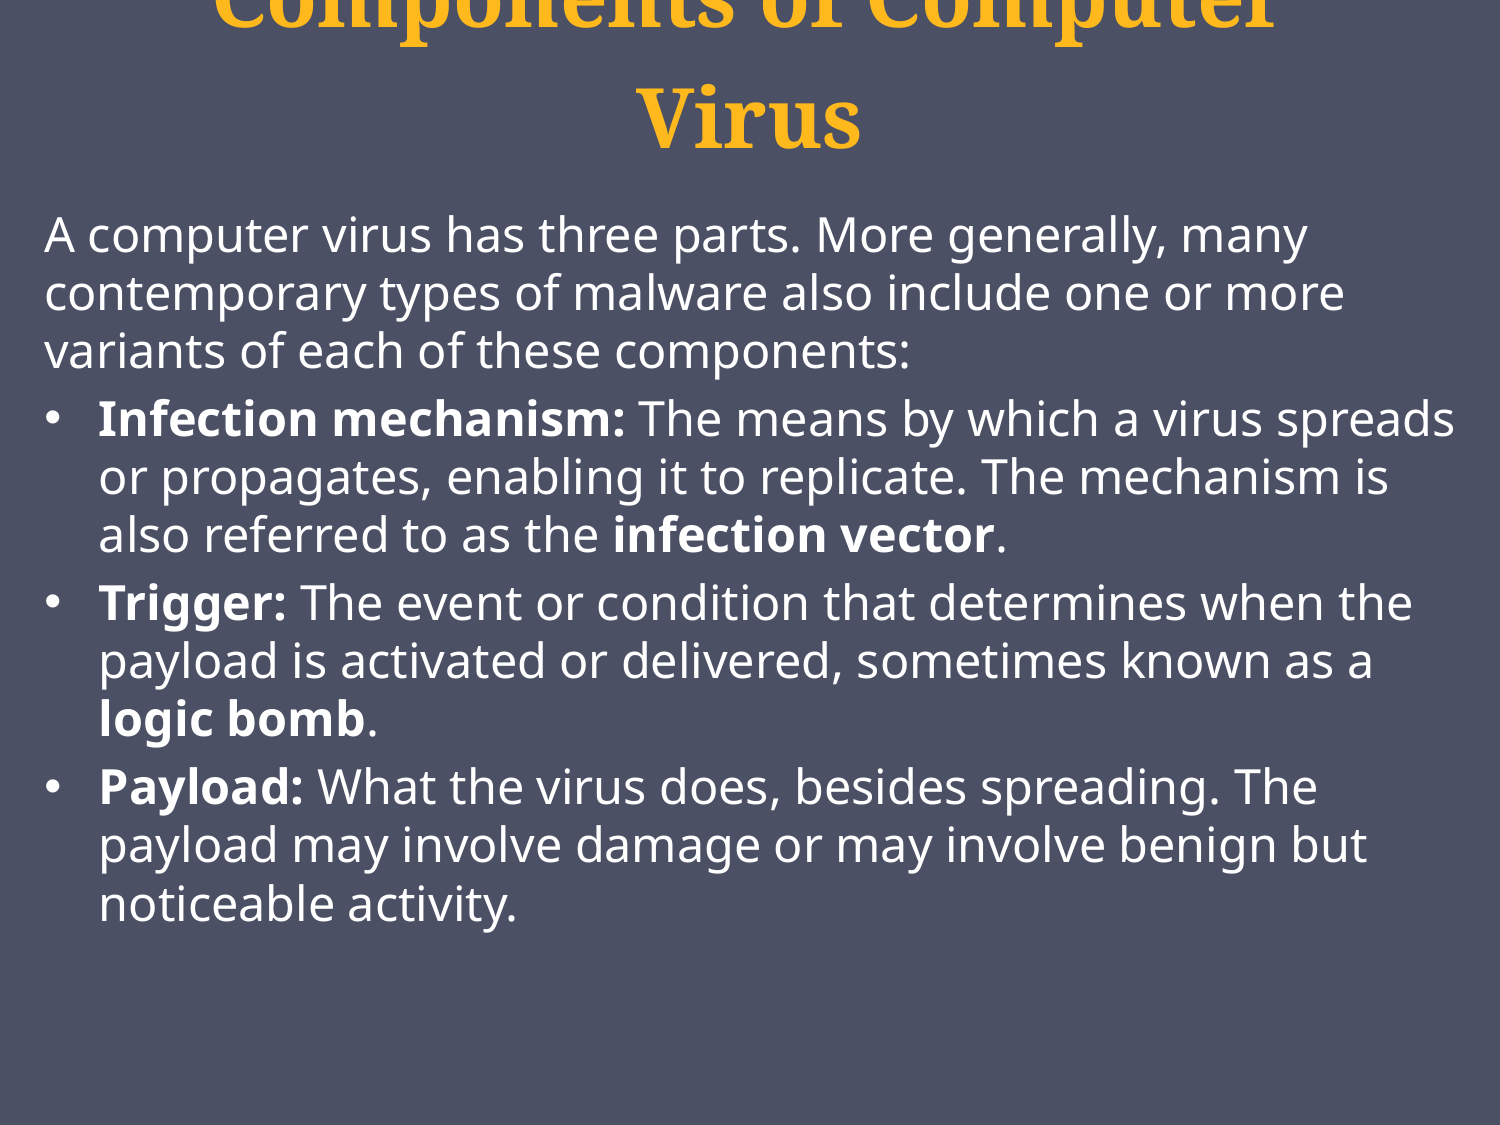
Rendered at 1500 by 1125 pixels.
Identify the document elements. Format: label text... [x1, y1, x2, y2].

list A computer virus has three parts. More generally, many contemporary types of malware also include one or more variants of each of these components: Infection mechanism: The means by which a virus spreads or propagates, enabling it to replicate. The mechanism is also referred to as the infection vector. Trigger: The event or condition that determines when the payload is activated or delivered, sometimes known as a logic bomb. Payload: What the virus does, besides spreading. The payload may involve damage or may involve benign but noticeable activity. [29, 196, 1500, 939]
title Components of Computer Virus [75, 0, 1425, 173]
